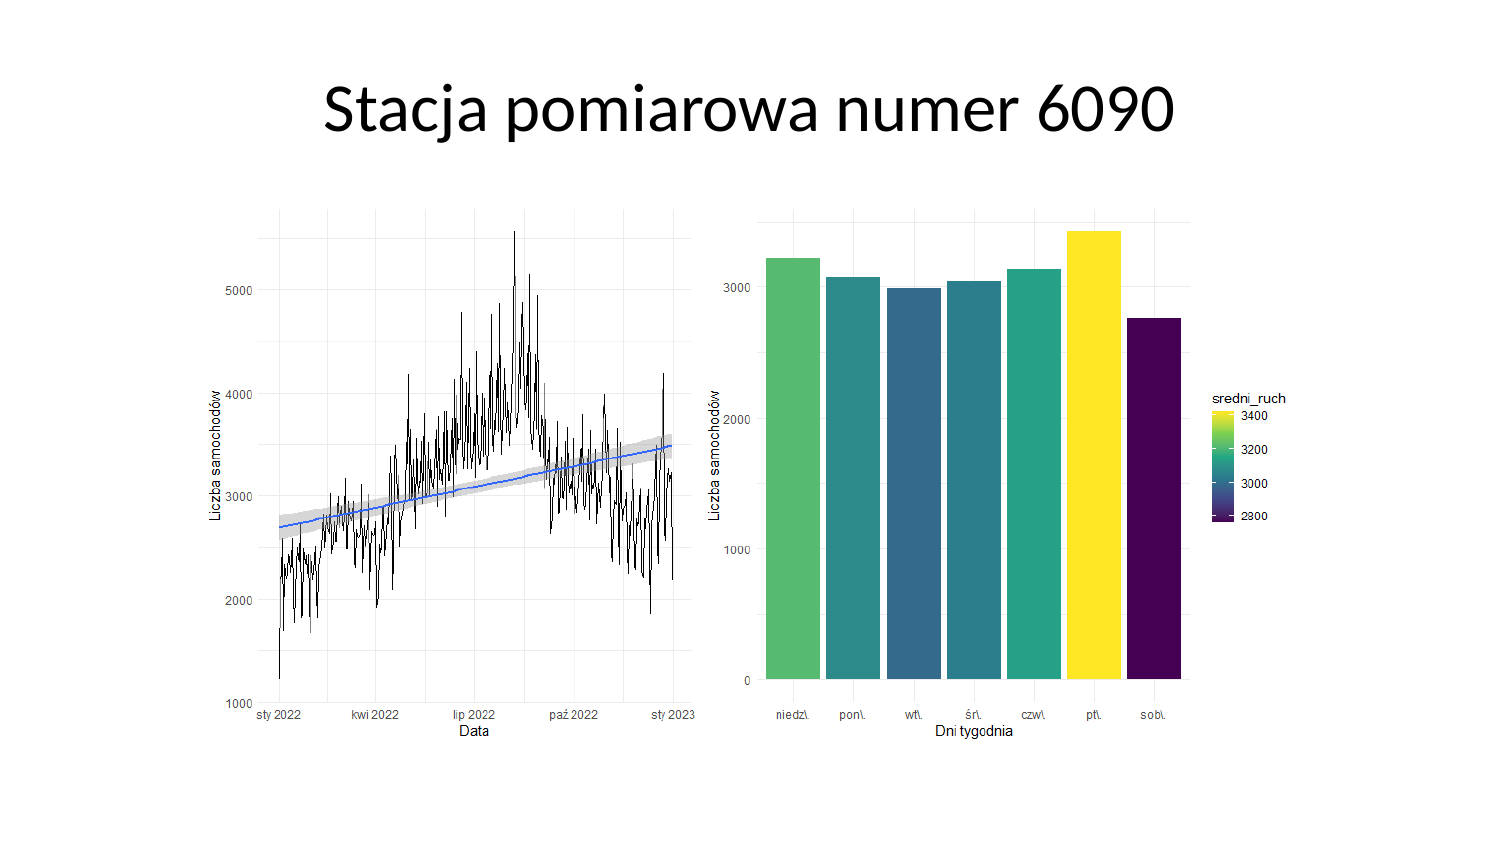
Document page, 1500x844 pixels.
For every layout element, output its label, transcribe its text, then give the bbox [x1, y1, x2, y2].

title Stacja pomiarowa numer 6090 [75, 33, 1425, 175]
picture [193, 195, 1307, 753]
